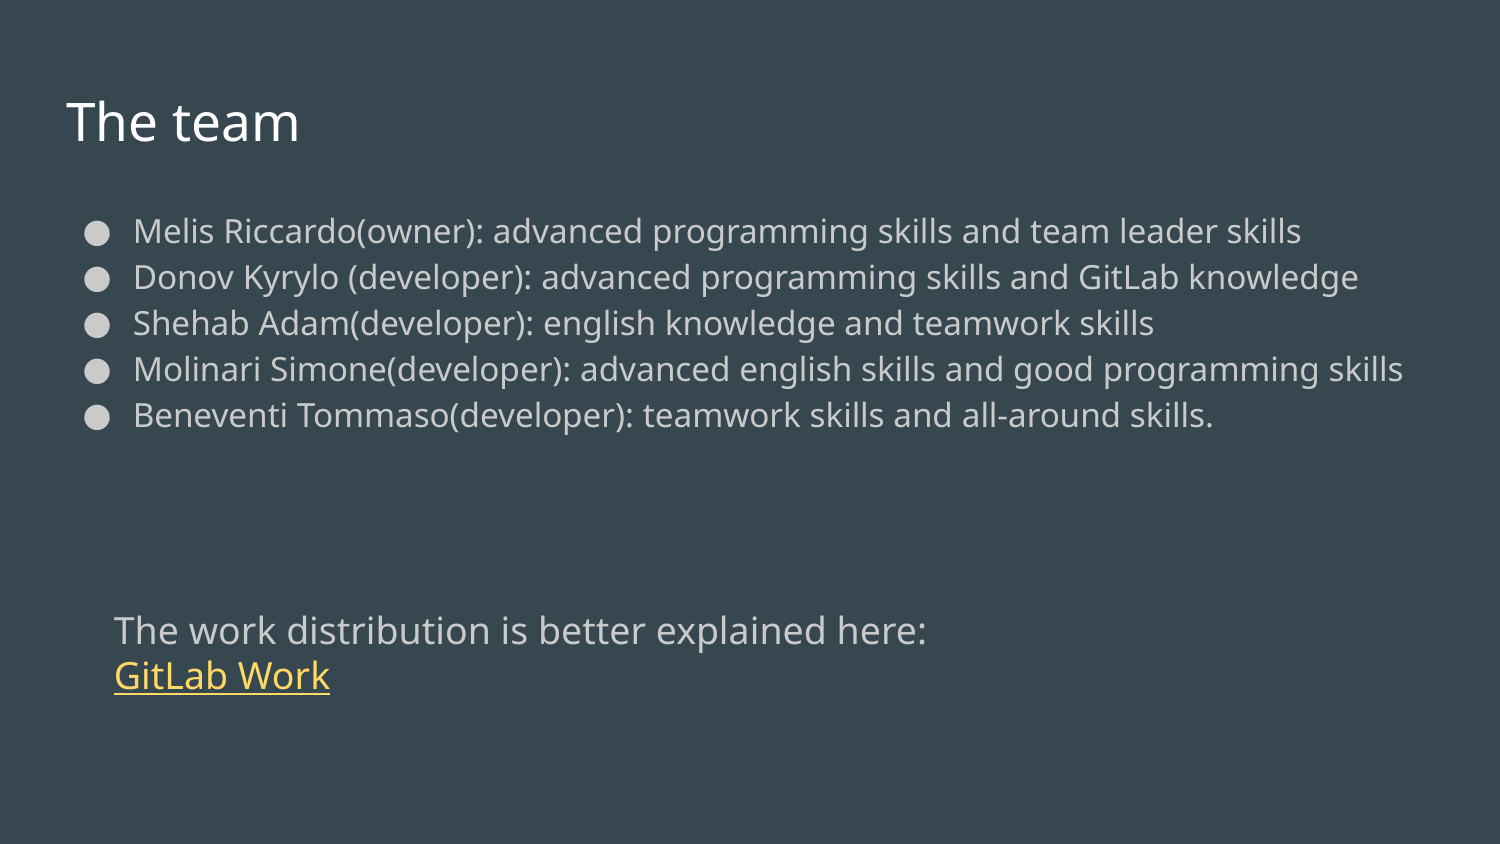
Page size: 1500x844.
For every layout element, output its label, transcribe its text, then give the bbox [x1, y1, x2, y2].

list Melis Riccardo(owner): advanced programming skills and team leader skills Donov Kyrylo (developer): advanced programming skills and GitLab knowledge Shehab Adam(developer): english knowledge and teamwork skills Molinari Simone(developer): advanced english skills and good programming skills Beneventi Tommaso(developer): teamwork skills and all-around skills. [51, 189, 1449, 483]
text_box The work distribution is better explained here: GitLab Work [99, 592, 1421, 781]
title The team [51, 72, 1449, 167]
